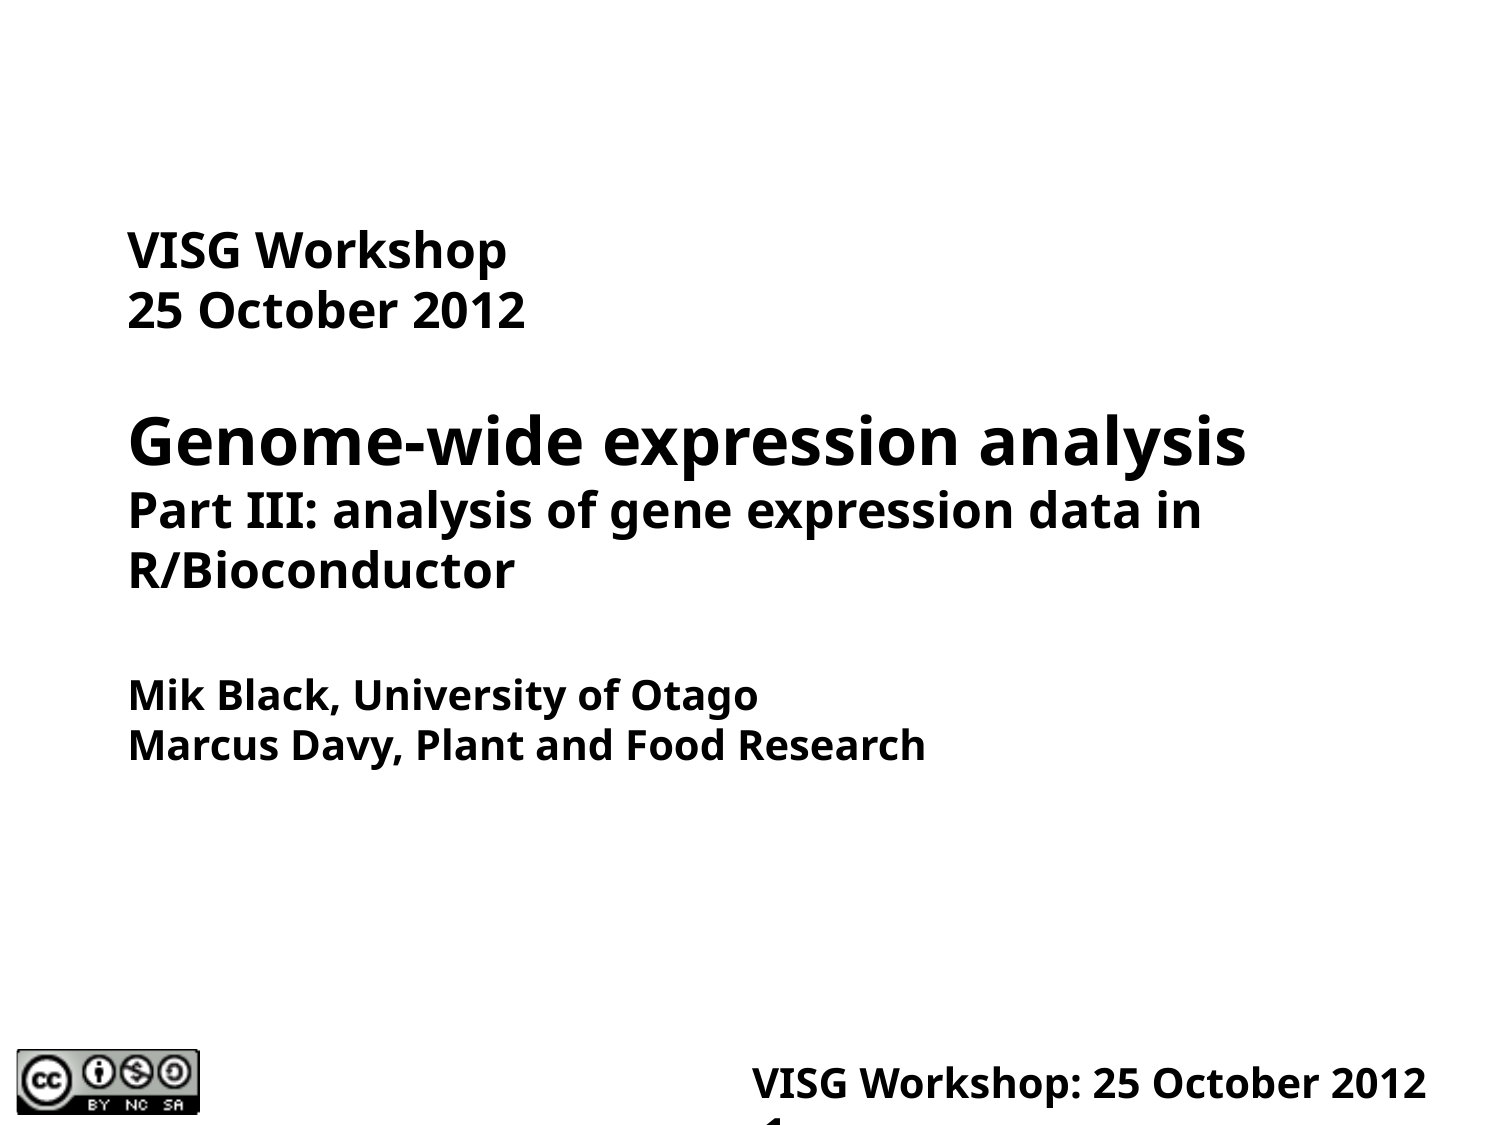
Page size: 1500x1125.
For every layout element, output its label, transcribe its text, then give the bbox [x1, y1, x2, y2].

picture [16, 1049, 200, 1115]
text_box VISG Workshop 25 October 2012 Genome-wide expression analysis Part III: analysis of gene expression data in R/Bioconductor Mik Black, University of Otago Marcus Davy, Plant and Food Research [112, 112, 1363, 875]
